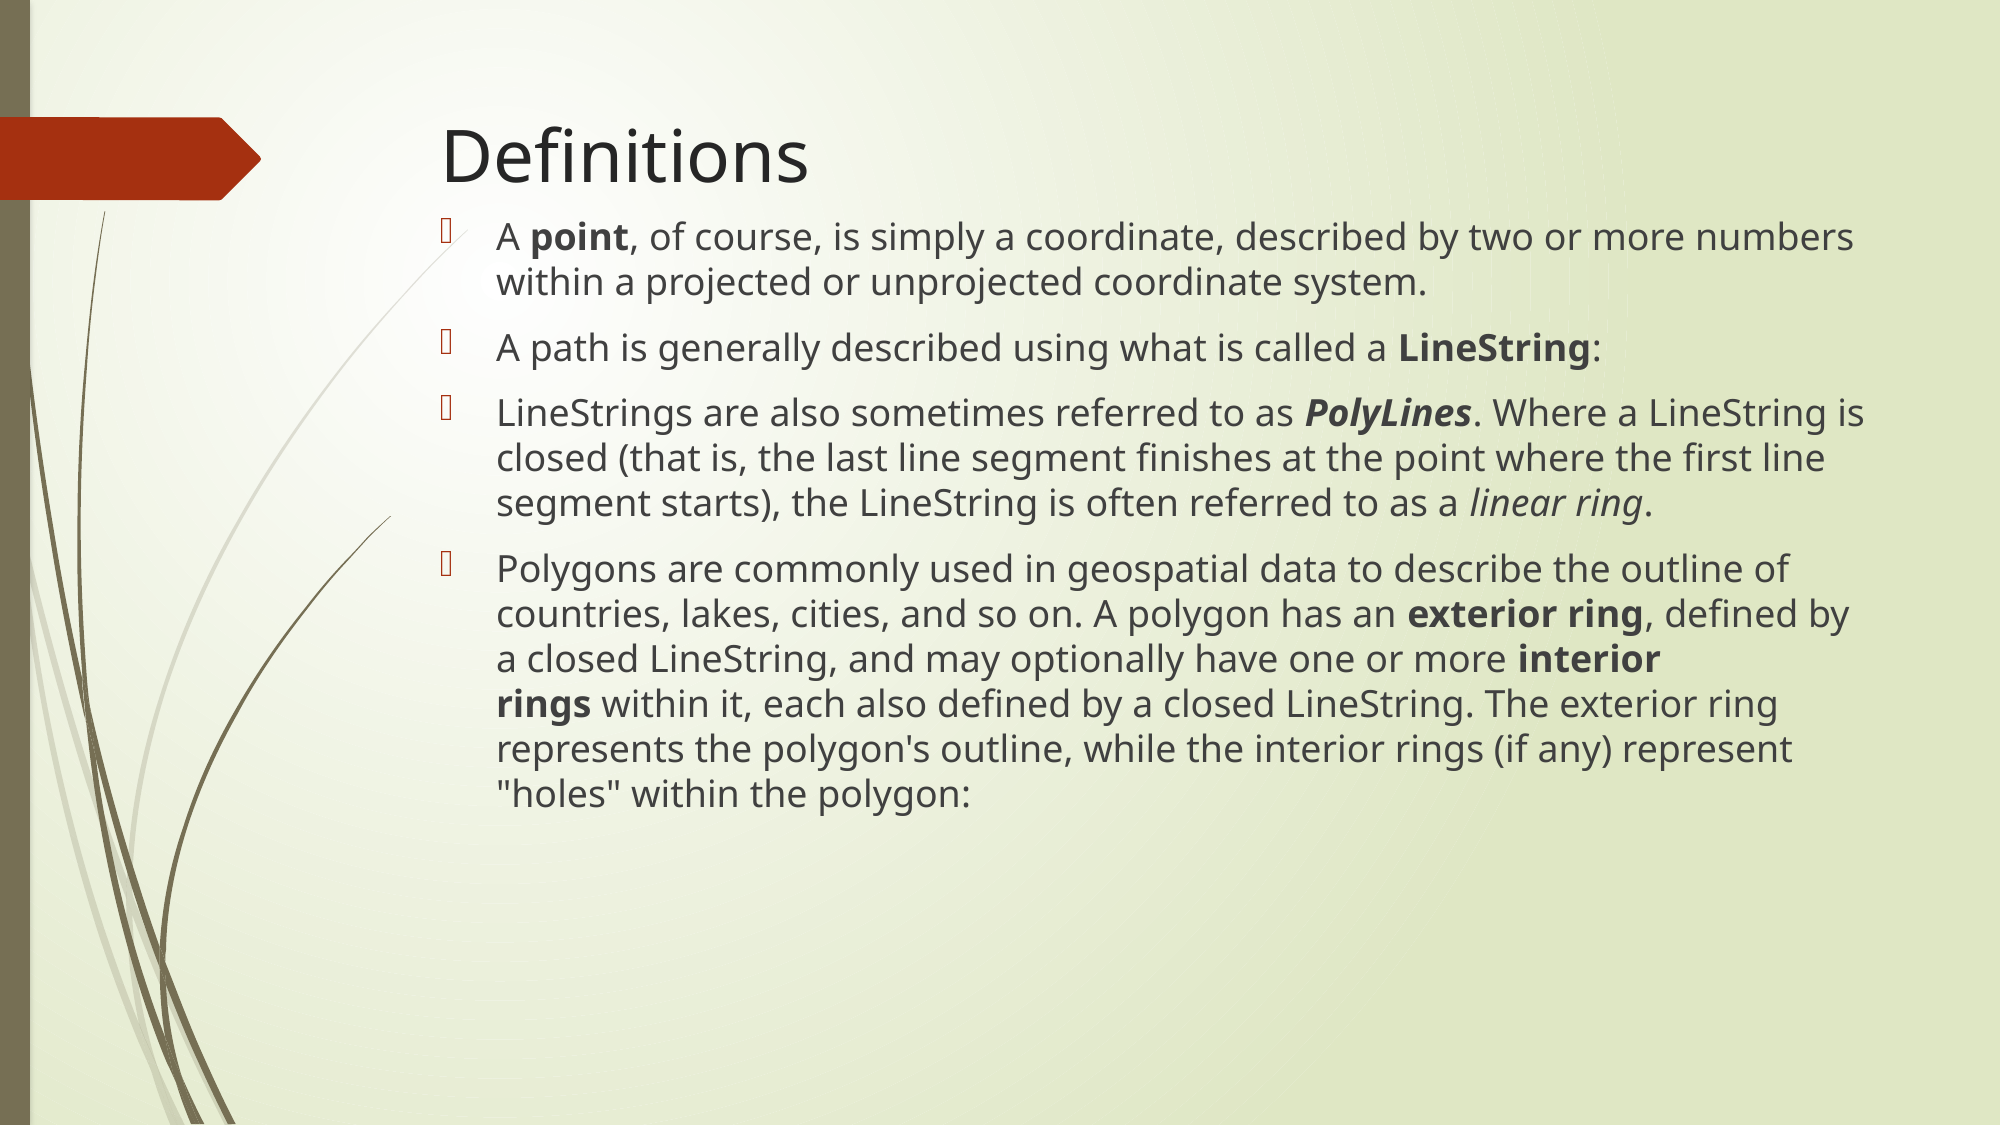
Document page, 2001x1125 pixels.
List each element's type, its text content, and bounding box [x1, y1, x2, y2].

list A point, of course, is simply a coordinate, described by two or more numbers within a projected or unprojected coordinate system. A path is generally described using what is called a LineString: LineStrings are also sometimes referred to as PolyLines. Where a LineString is closed (that is, the last line segment finishes at the point where the first line segment starts), the LineString is often referred to as a linear ring. Polygons are commonly used in geospatial data to describe the outline of countries, lakes, cities, and so on. A polygon has an exterior ring, defined by a closed LineString, and may optionally have one or more interior rings within it, each also defined by a closed LineString. The exterior ring represents the polygon's outline, while the interior rings (if any) represent "holes" within the polygon: [424, 205, 1888, 970]
title Definitions [425, 102, 1888, 205]
